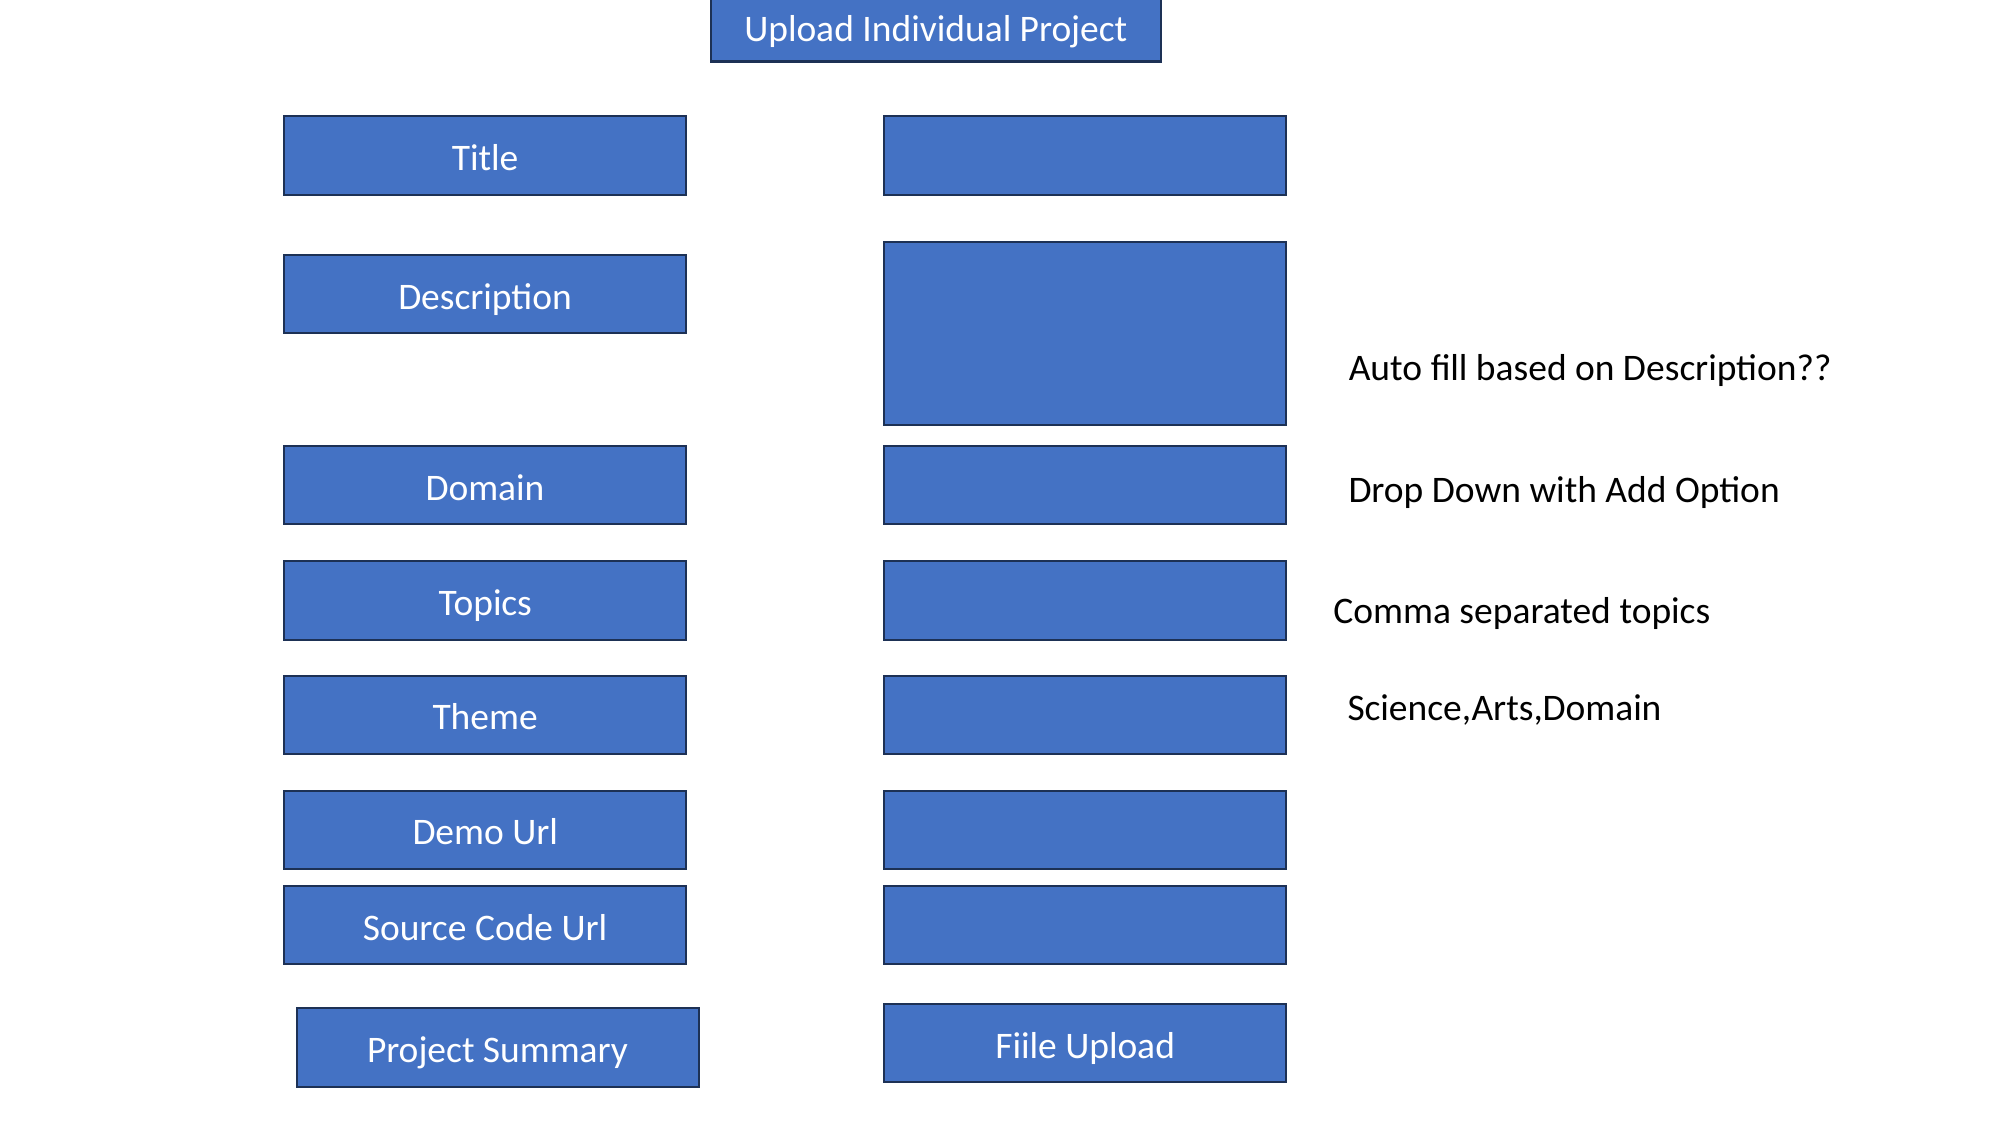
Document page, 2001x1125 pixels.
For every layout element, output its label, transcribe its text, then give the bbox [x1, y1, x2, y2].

text_box Comma separated topics [1318, 579, 1726, 639]
text_box [883, 241, 1287, 426]
text_box Science,Arts,Domain [1332, 675, 1677, 736]
text_box Upload Individual Project [710, 0, 1162, 63]
text_box Fiile Upload [883, 1003, 1287, 1083]
text_box Demo Url [283, 790, 687, 870]
text_box [883, 675, 1287, 755]
text_box Description [283, 254, 687, 334]
text_box [883, 560, 1287, 641]
text_box Drop Down with Add Option [1333, 457, 1796, 518]
text_box Domain [283, 445, 687, 525]
text_box Project Summary [296, 1007, 700, 1088]
text_box Source Code Url [283, 885, 687, 965]
text_box [883, 790, 1287, 870]
text_box [883, 445, 1287, 525]
text_box Theme [283, 675, 687, 755]
text_box Topics [283, 560, 687, 641]
text_box Title [283, 115, 687, 196]
text_box Auto fill based on Description?? [1333, 335, 1848, 396]
text_box [883, 885, 1287, 965]
text_box [883, 115, 1287, 196]
